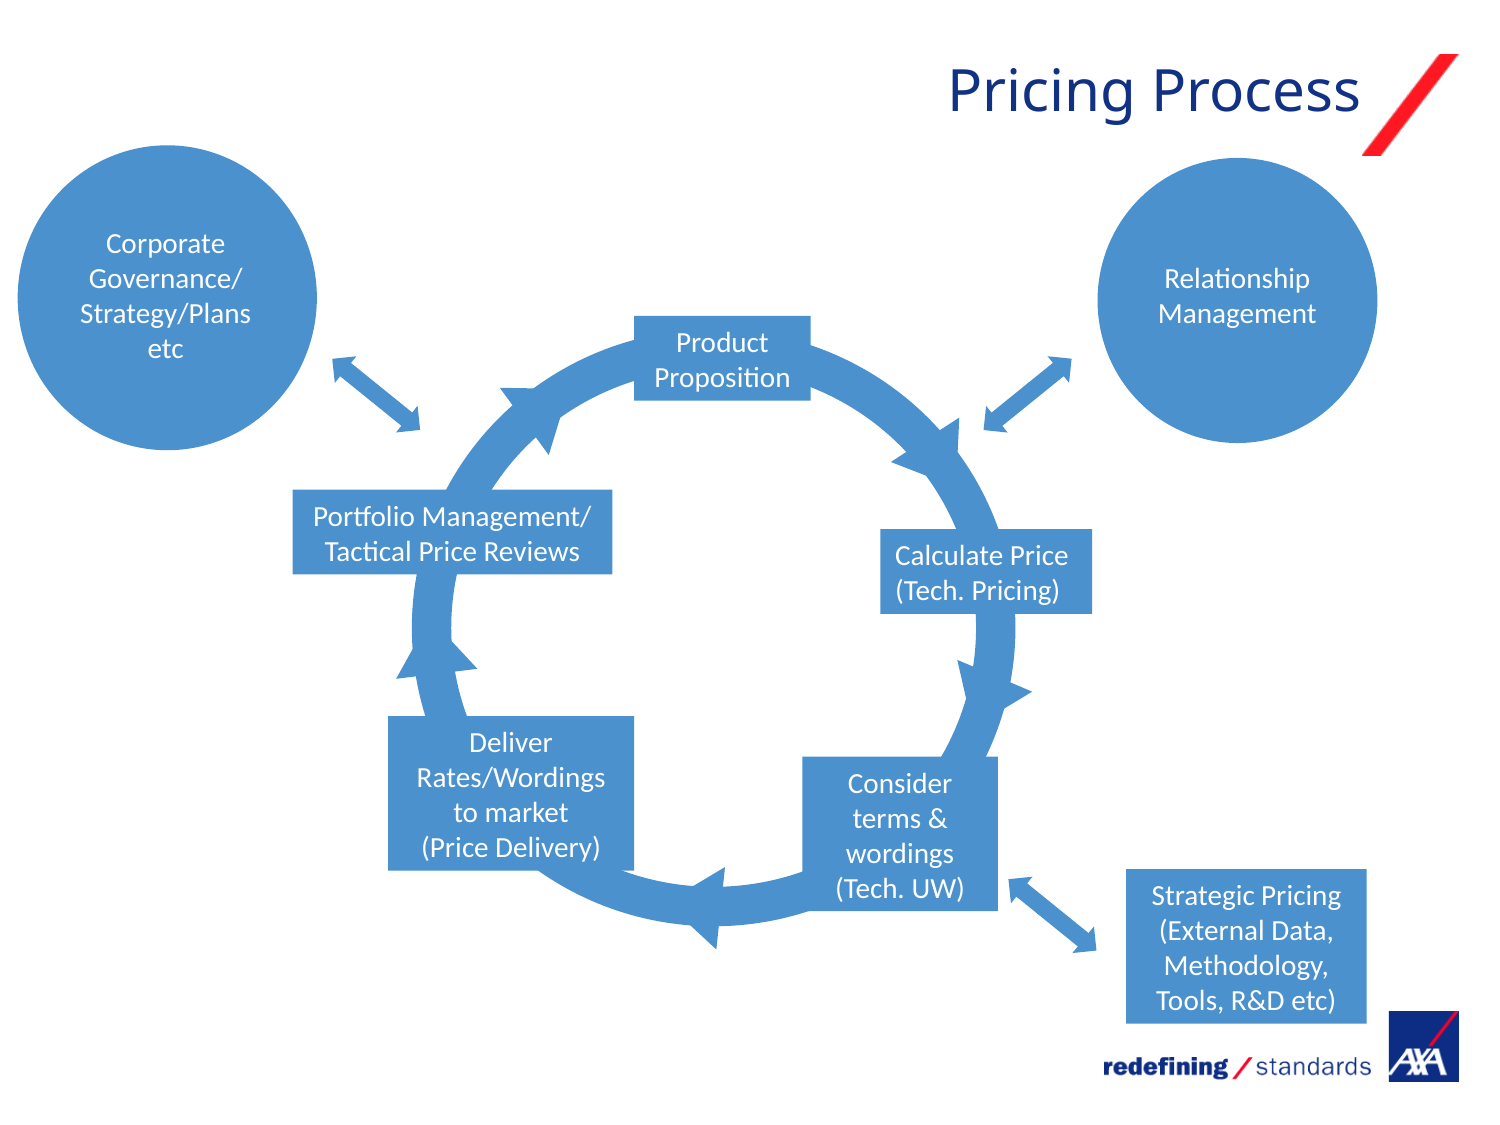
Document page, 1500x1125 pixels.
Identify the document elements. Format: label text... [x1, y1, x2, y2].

title Pricing Process [115, 54, 1377, 122]
picture [1104, 1011, 1459, 1082]
picture [1362, 54, 1459, 156]
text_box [17, 145, 1378, 1028]
